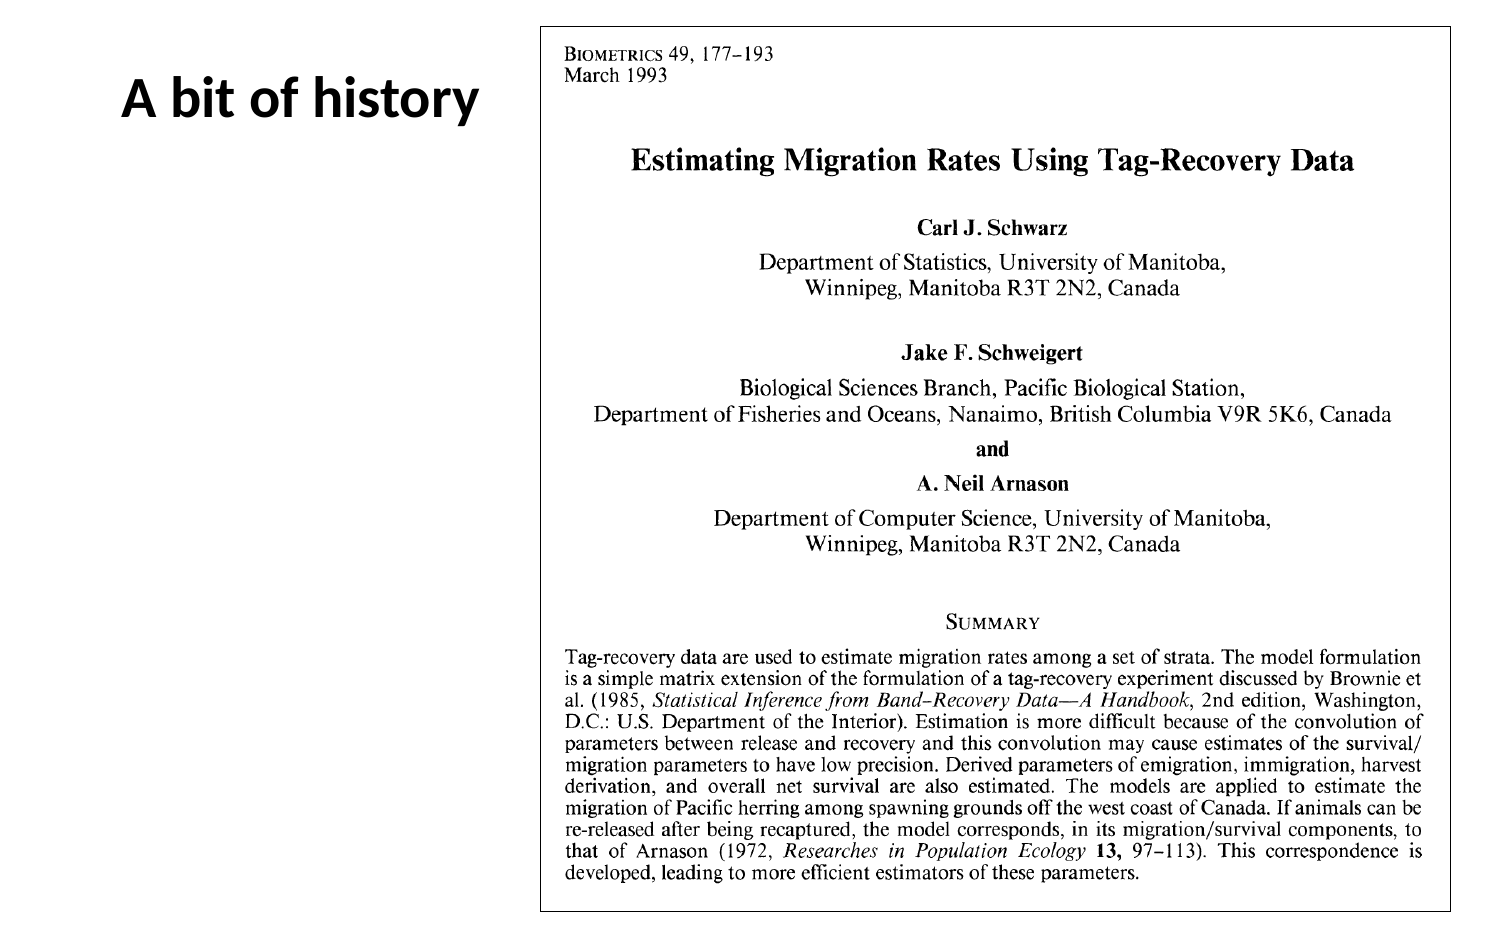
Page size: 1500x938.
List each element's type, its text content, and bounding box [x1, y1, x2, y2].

picture [540, 25, 1451, 912]
text_box A bit of history [107, 52, 495, 137]
